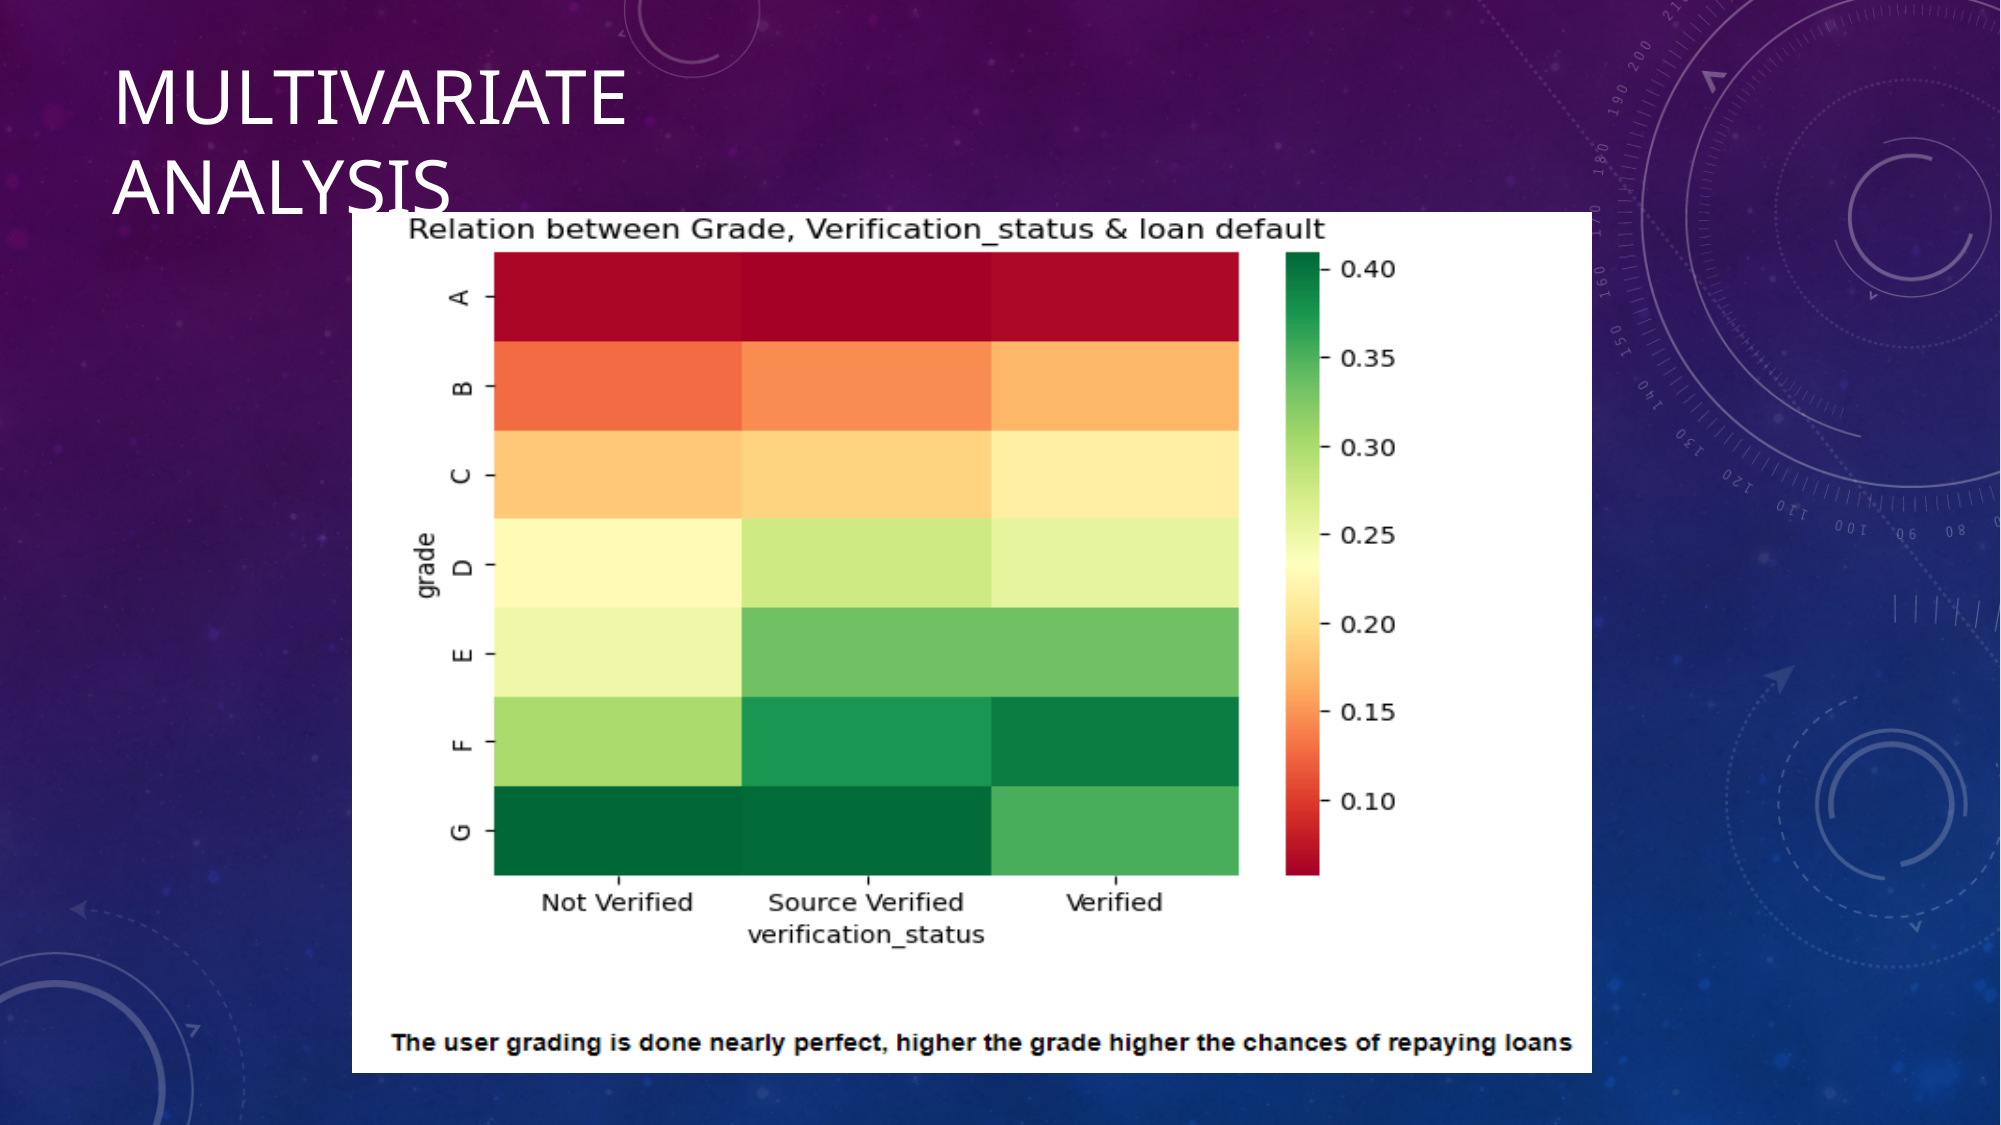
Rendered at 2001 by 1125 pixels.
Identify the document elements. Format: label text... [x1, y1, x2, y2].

picture [0, 0, 2001, 1125]
title Multivariate Analysis [97, 66, 878, 213]
